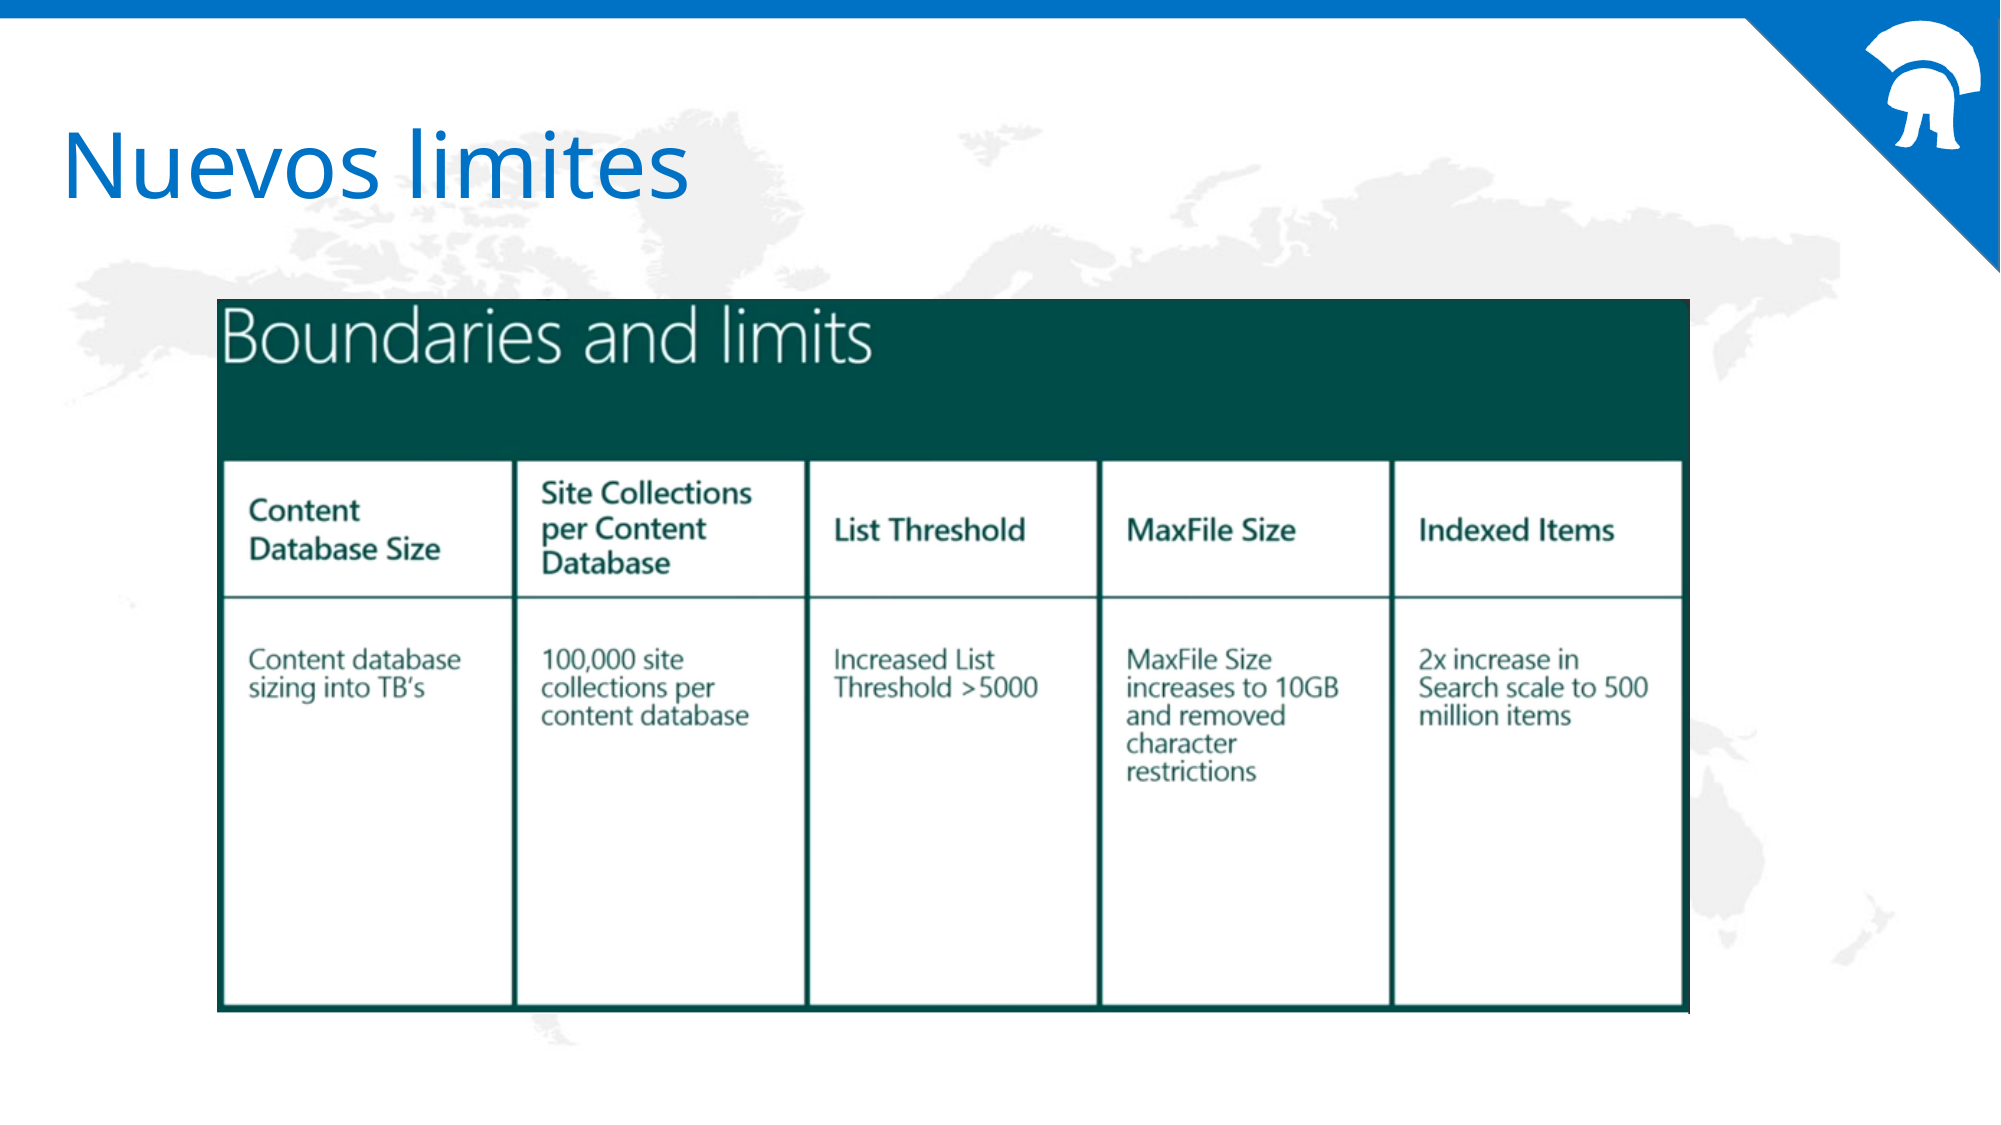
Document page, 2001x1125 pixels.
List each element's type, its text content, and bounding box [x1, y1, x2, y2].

picture [0, 0, 2001, 1125]
title Nuevos limites [45, 59, 1863, 278]
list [217, 299, 1690, 1014]
